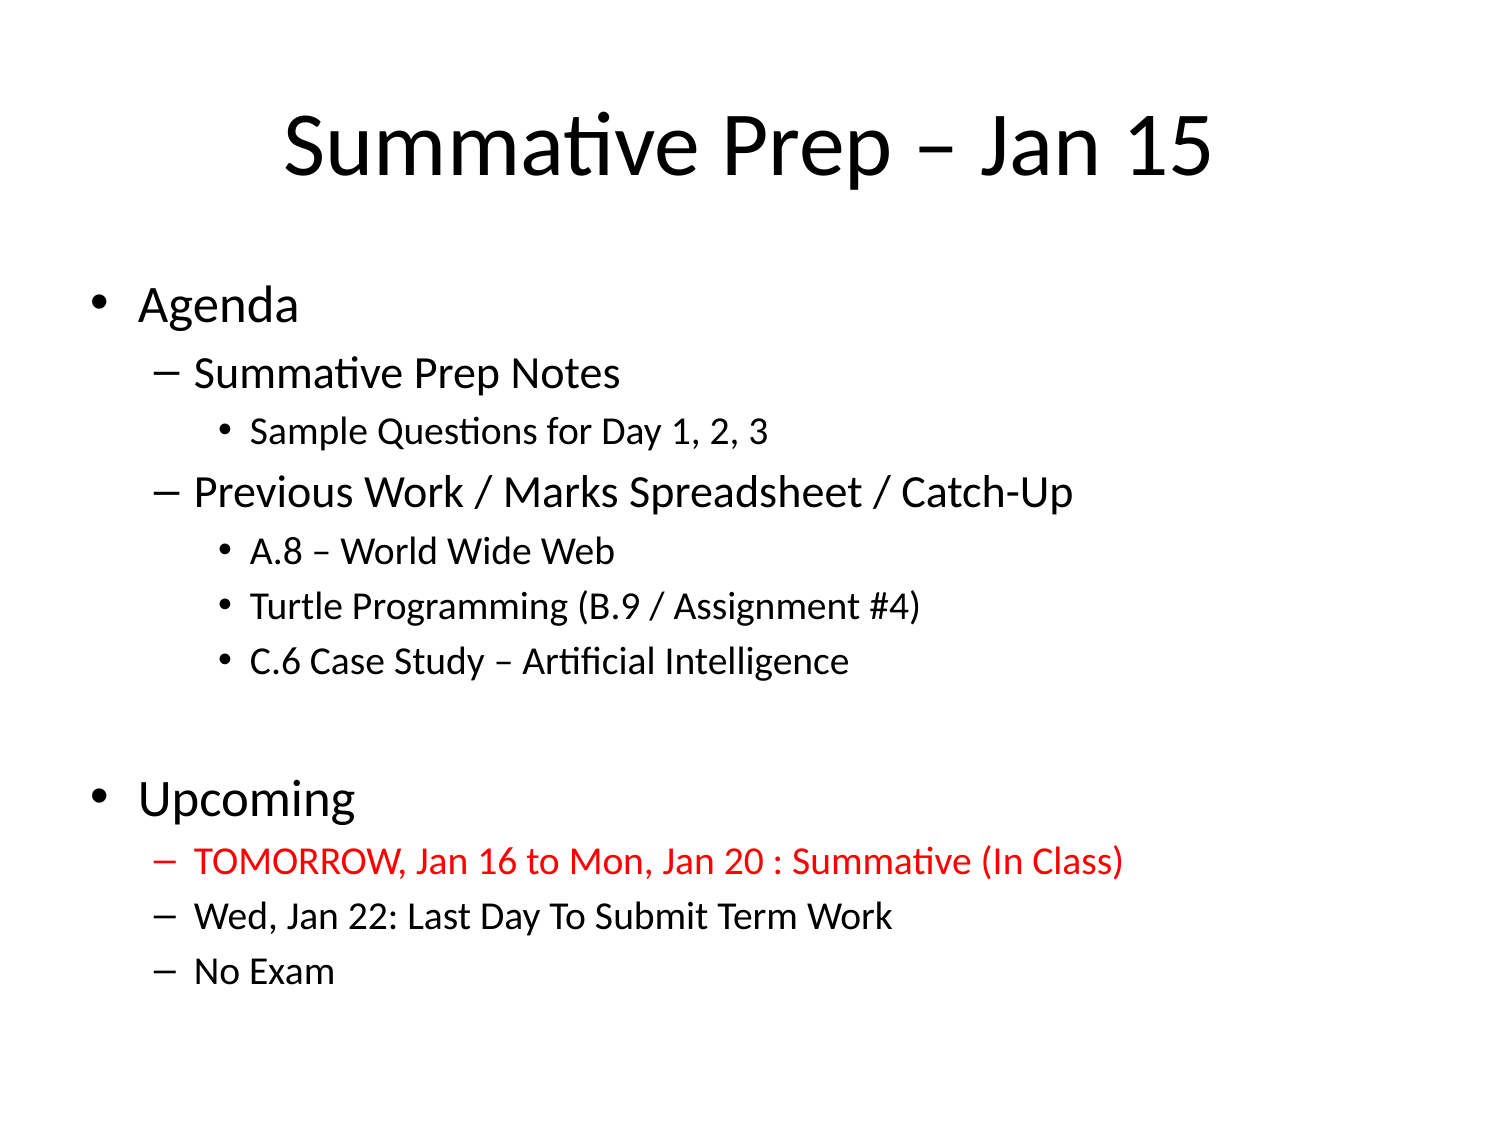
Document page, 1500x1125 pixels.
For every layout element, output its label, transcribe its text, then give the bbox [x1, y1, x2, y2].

title Summative Prep – Jan 15 [75, 45, 1425, 233]
list Agenda Summative Prep Notes Sample Questions for Day 1, 2, 3 Previous Work / Marks Spreadsheet / Catch-Up A.8 – World Wide Web Turtle Programming (B.9 / Assignment #4) C.6 Case Study – Artificial Intelligence Upcoming TOMORROW, Jan 16 to Mon, Jan 20 : Summative (In Class) Wed, Jan 22: Last Day To Submit Term Work No Exam [75, 262, 1425, 1005]
